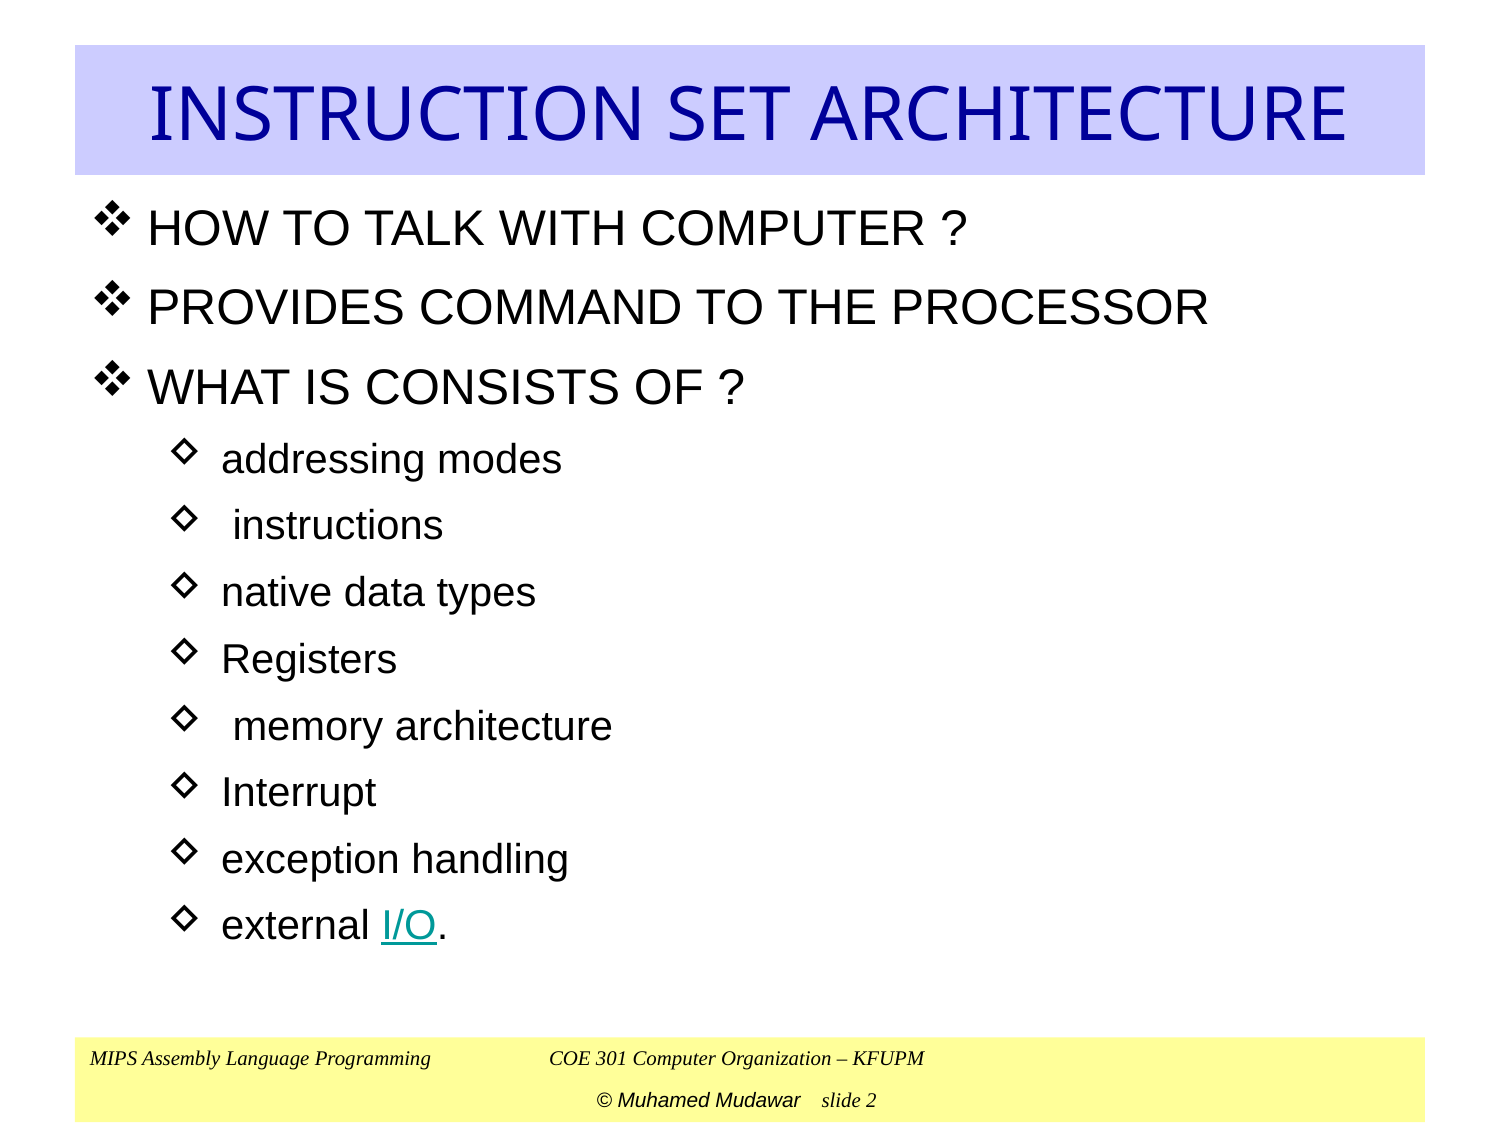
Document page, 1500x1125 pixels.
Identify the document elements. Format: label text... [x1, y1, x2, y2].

title INSTRUCTION SET ARCHITECTURE [75, 45, 1425, 175]
list HOW TO TALK WITH COMPUTER ? PROVIDES COMMAND TO THE PROCESSOR WHAT IS CONSISTS OF ? addressing modes instructions native data types Registers memory architecture Interrupt exception handling external I/O. [75, 187, 1425, 979]
